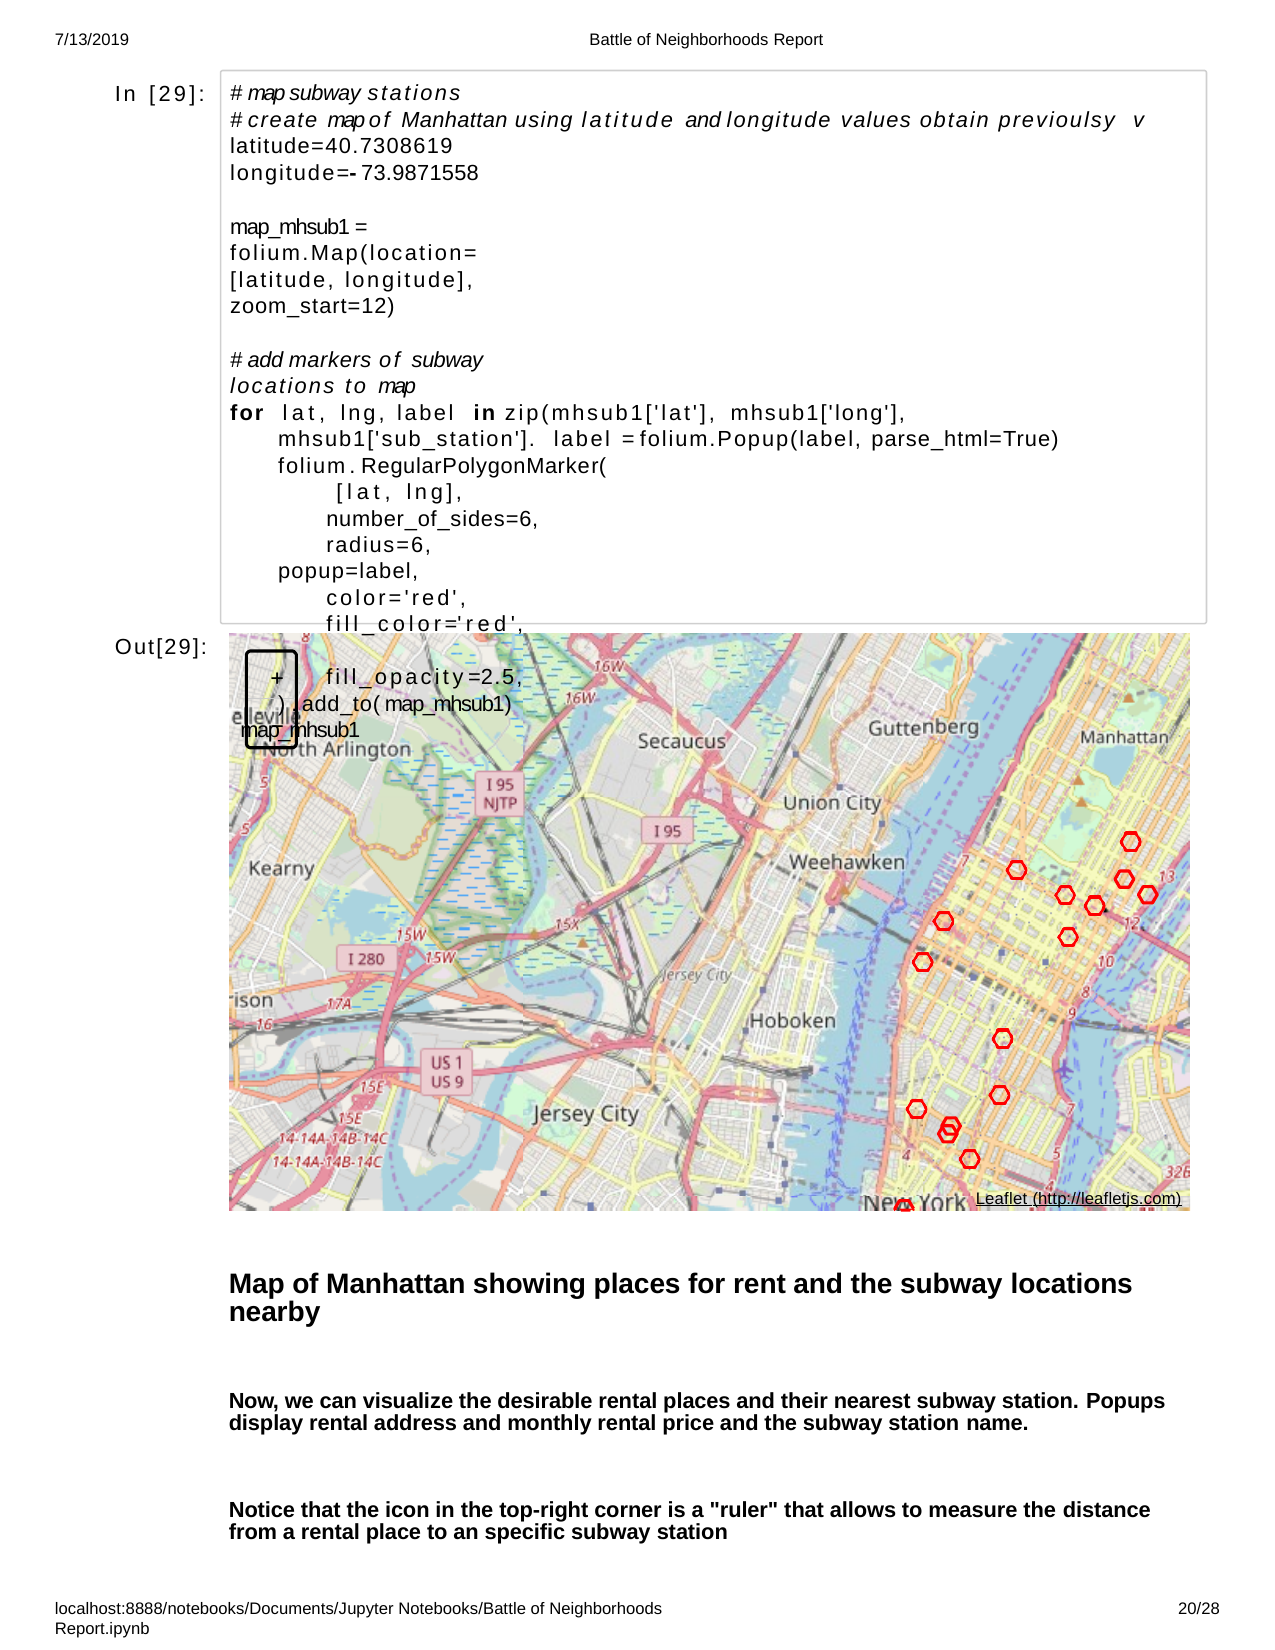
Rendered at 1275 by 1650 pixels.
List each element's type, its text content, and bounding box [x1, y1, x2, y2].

text_box [523, 1196, 1191, 1211]
text_box # map subway stations # create map of Manhattan using latitude and longitude values obtain previoulsy v latitude=40.7308619 longitude=-73.9871558 map_mhsub1 = folium.Map(location=[latitude, longitude], zoom_start=12) # add markers of subway locations to map for lat, lng, label in zip(mhsub1['lat'], mhsub1['long'], mhsub1['sub_station']. label = folium.Popup(label, parse_html=True) folium.RegularPolygonMarker( [lat, lng], number_of_sides=6, radius=6, popup=label, color='red', fill_color='red', fill_opacity=2.5, ).add_to(map_mhsub1) map_mhsub1 [221, 77, 1206, 742]
text_box [941, 1117, 946, 1125]
text_box [911, 952, 934, 972]
text_box [942, 1117, 961, 1131]
text_box Map of Manhattan showing places for rent and the subway locations nearby Now, we can visualize the desirable rental places and their nearest subway station. Popups display rental address and monthly rental price and the subway station name. Notice that the icon in the top-right corner is a "ruler" that allows to measure the distance from a rental place to an specific subway station [226, 1263, 1179, 1544]
text_box [988, 1085, 1011, 1105]
text_box [991, 1028, 1014, 1049]
text_box [1138, 886, 1158, 903]
text_box [938, 1125, 958, 1142]
text_box [956, 1117, 961, 1125]
text_box Leaflet (http://leafletjs.com) [973, 1184, 1185, 1208]
text_box Battle of Neighborhoods Report [587, 27, 825, 50]
text_box [958, 1149, 981, 1169]
text_box [905, 1099, 928, 1119]
slide_number 10/28 [1173, 1597, 1222, 1650]
text_box In [29]: [112, 77, 214, 106]
text_box [932, 911, 955, 931]
text_box [1115, 871, 1134, 888]
text_box [923, 742, 1190, 1196]
text_box [1083, 895, 1106, 916]
text_box [220, 70, 1207, 623]
text_box [1054, 885, 1076, 905]
text_box [229, 742, 523, 1211]
text_box [894, 1200, 899, 1208]
text_box [523, 742, 923, 797]
text_box [523, 797, 923, 1196]
text_box [246, 742, 297, 748]
text_box [1005, 860, 1028, 880]
text_box Out[29]: + − [112, 625, 221, 738]
text_box [1153, 886, 1158, 894]
text_box [1119, 831, 1142, 852]
text_box 7/13/2019 [52, 27, 132, 50]
text_box [894, 1200, 914, 1211]
text_box [1057, 927, 1079, 947]
text_box [953, 1125, 958, 1133]
footer localhost:8888/notebooks/Documents/Jupyter Notebooks/Battle of Neighborhoods Report.ipynb [53, 1597, 762, 1650]
